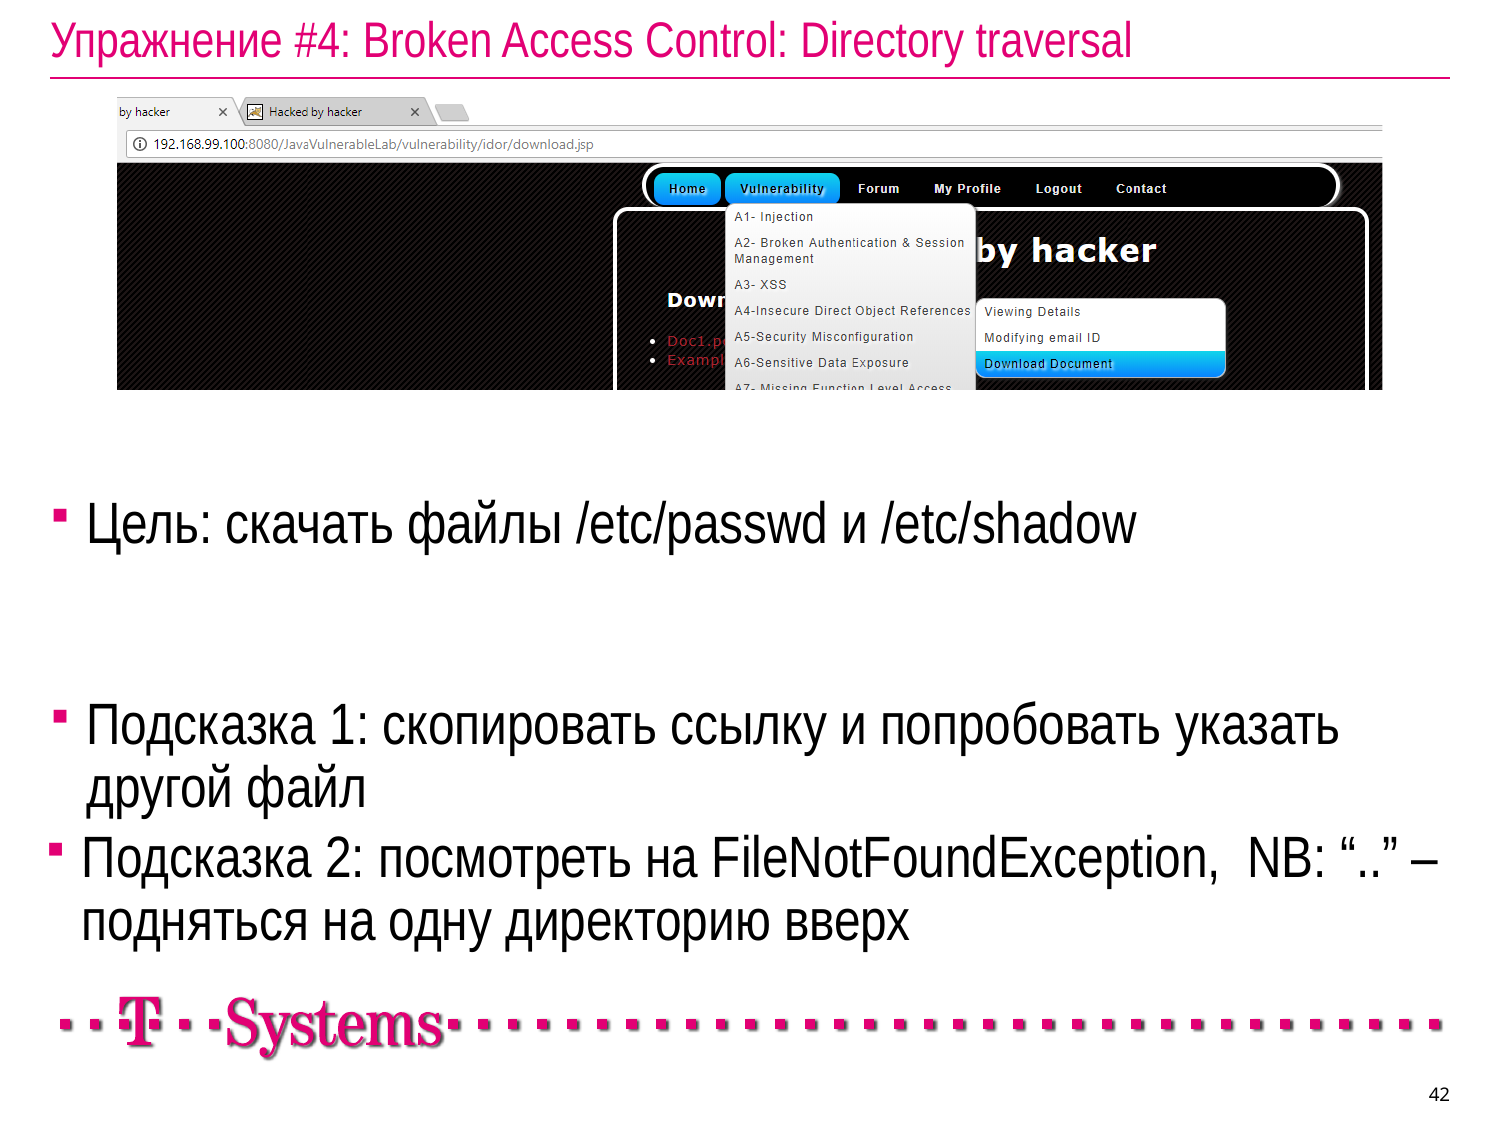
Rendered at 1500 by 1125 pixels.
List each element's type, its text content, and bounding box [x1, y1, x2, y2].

list Цель: скачать файлы /etc/passwd и /etc/shadow [49, 492, 1450, 558]
title Упражнение #4: Broken Access Control: Directory traversal [50, 14, 1450, 91]
text_box Подсказка 1: скопировать ссылку и попробовать указать другой файл [49, 694, 1450, 821]
picture [116, 97, 1383, 390]
text_box Подсказка 2: посмотреть на FileNotFoundException, NB: “..” – подняться на одну директорию вверх [45, 827, 1446, 892]
slide_number 42 [1361, 1082, 1451, 1107]
